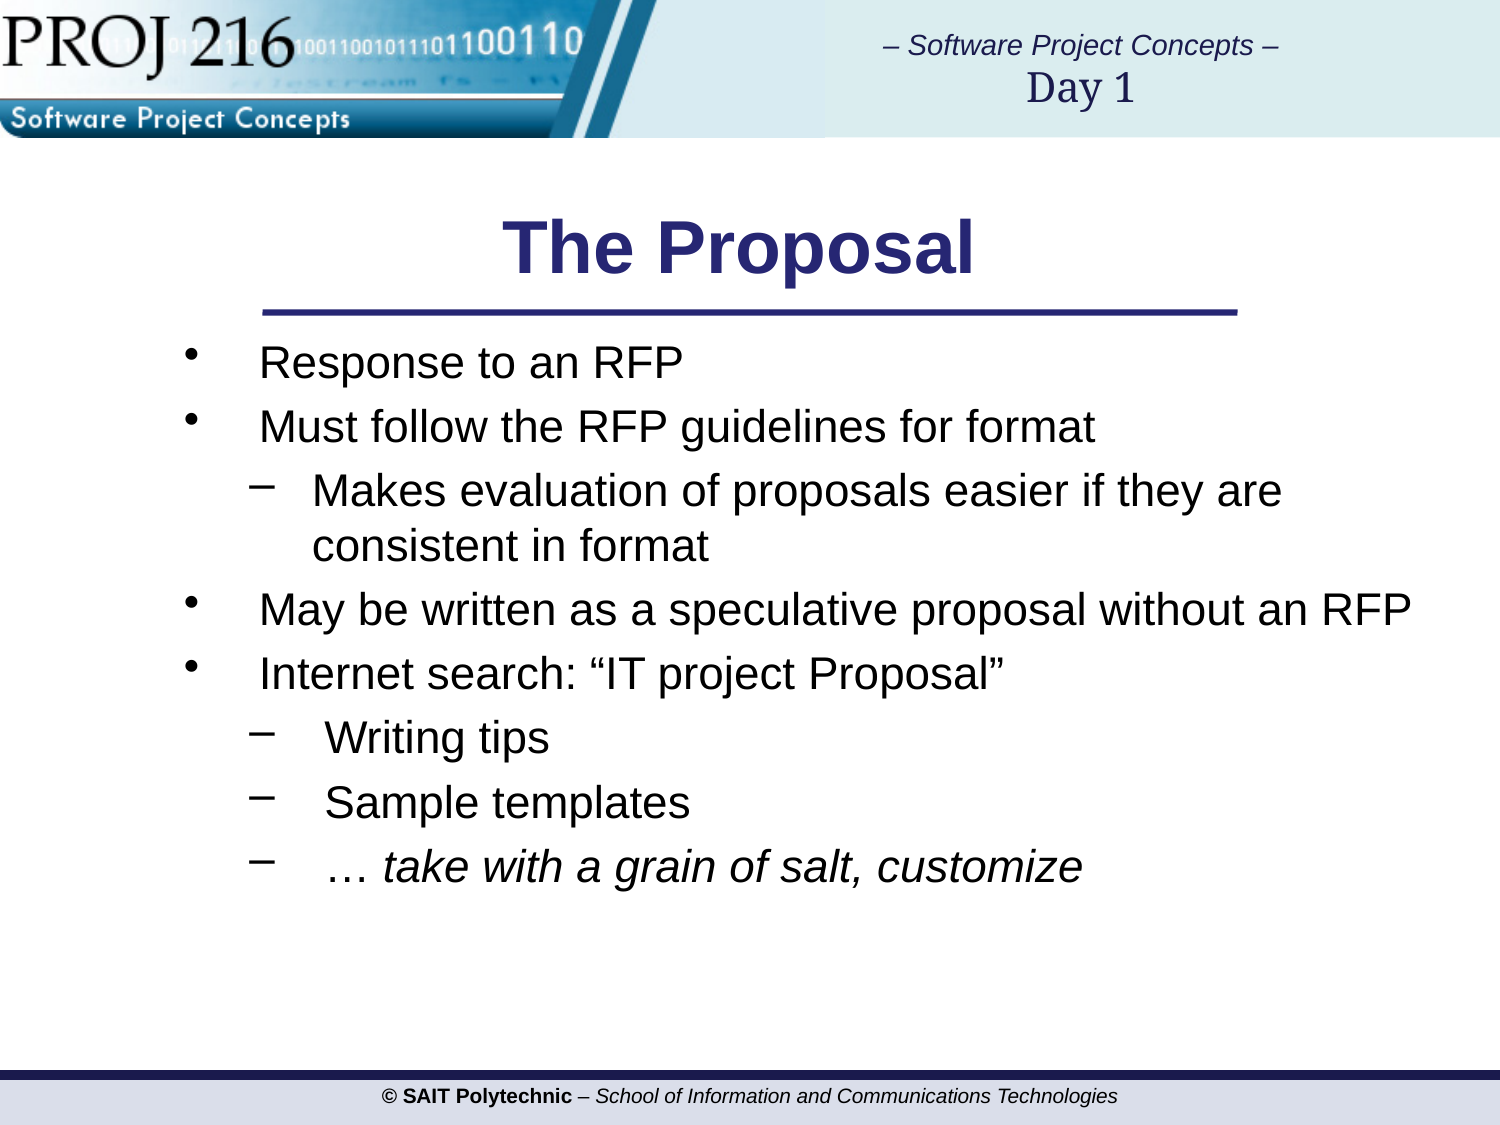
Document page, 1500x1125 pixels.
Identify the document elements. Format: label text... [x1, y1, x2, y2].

list Response to an RFP Must follow the RFP guidelines for format Makes evaluation of proposals easier if they are consistent in format May be written as a speculative proposal without an RFP Internet search: “IT project Proposal” Writing tips Sample templates … take with a grain of salt, customize [149, 324, 1500, 1063]
title The Proposal [0, 162, 1500, 326]
picture [0, 0, 825, 138]
